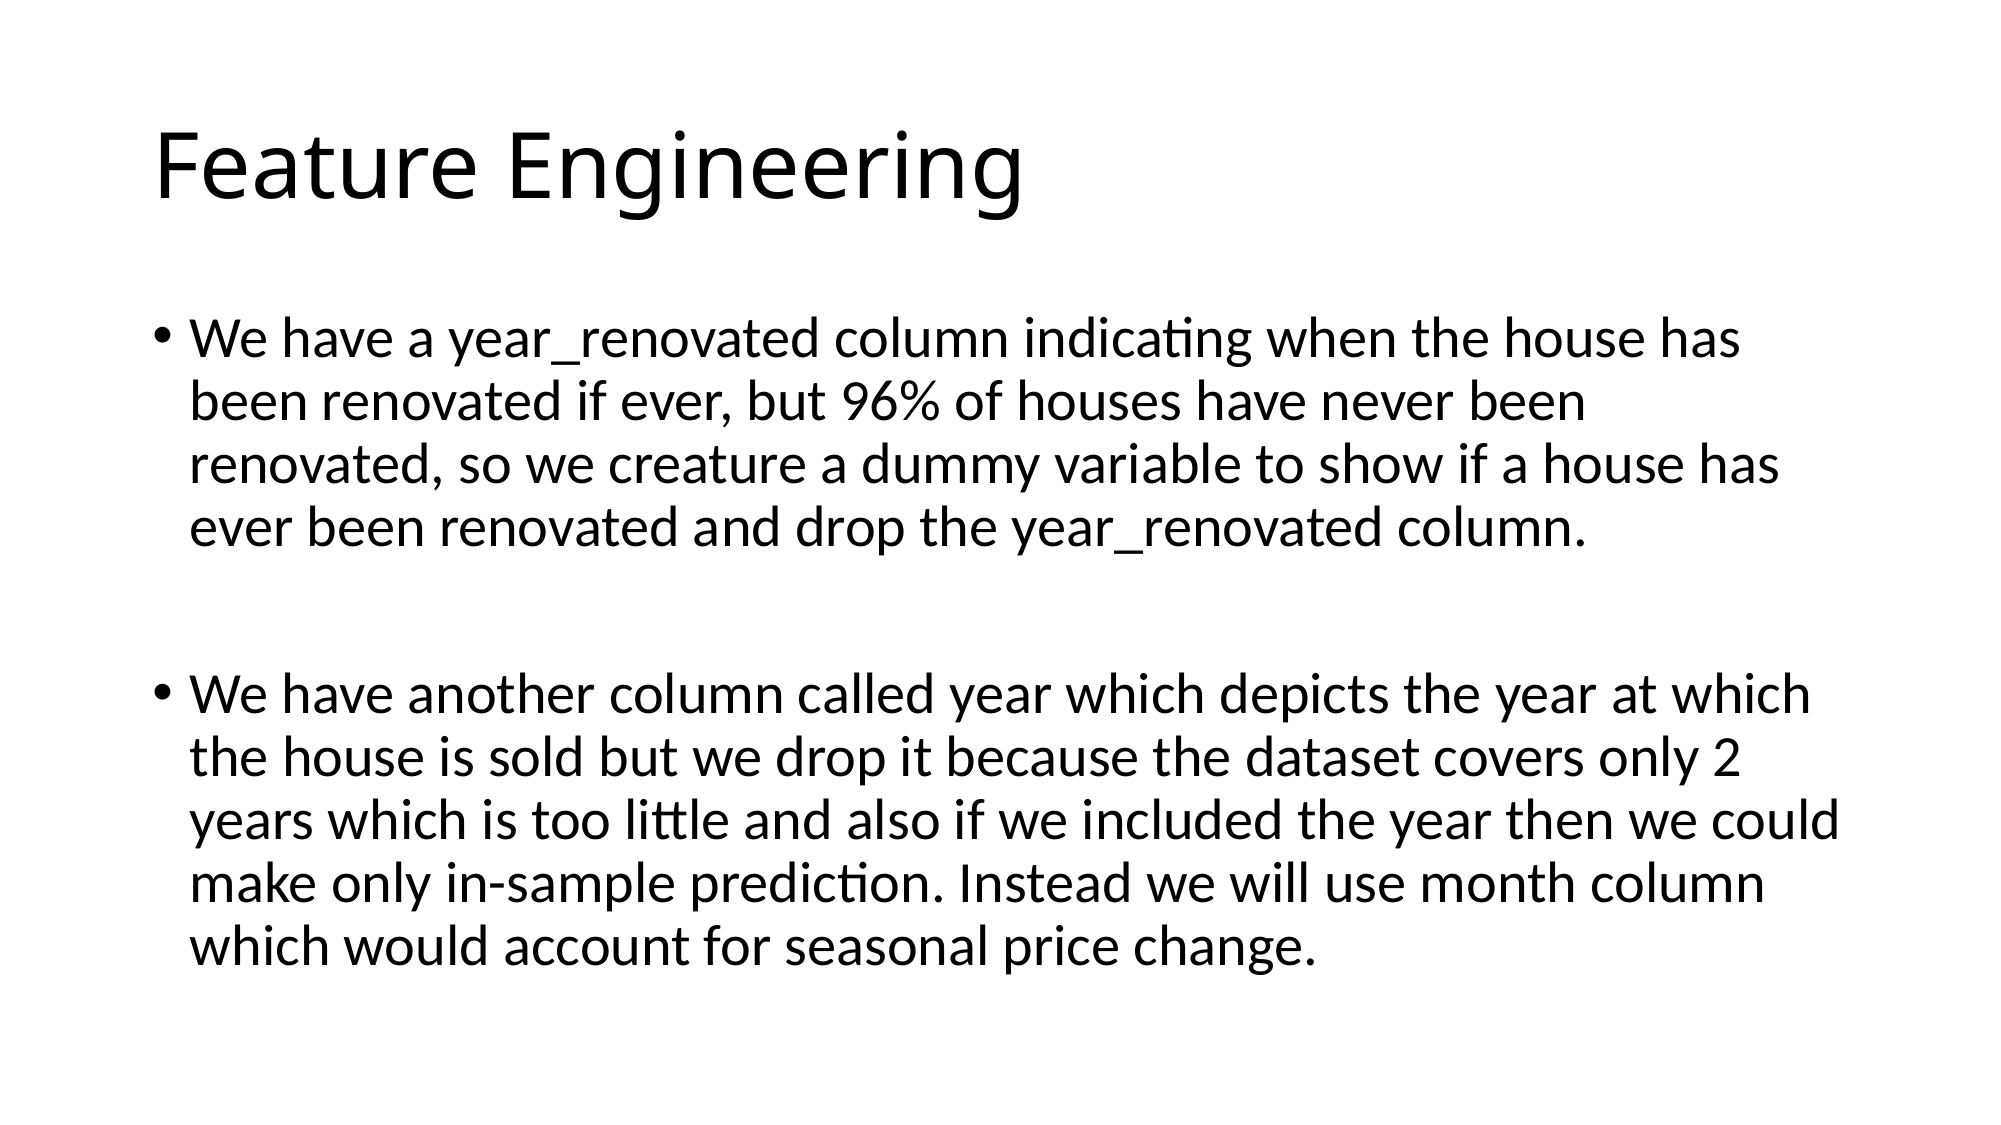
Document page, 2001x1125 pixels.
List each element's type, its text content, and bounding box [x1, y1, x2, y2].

title Feature Engineering [137, 59, 1863, 278]
list We have a year_renovated column indicating when the house has been renovated if ever, but 96% of houses have never been renovated, so we creature a dummy variable to show if a house has ever been renovated and drop the year_renovated column. We have another column called year which depicts the year at which the house is sold but we drop it because the dataset covers only 2 years which is too little and also if we included the year then we could make only in-sample prediction. Instead we will use month column which would account for seasonal price change. [137, 299, 1863, 1014]
